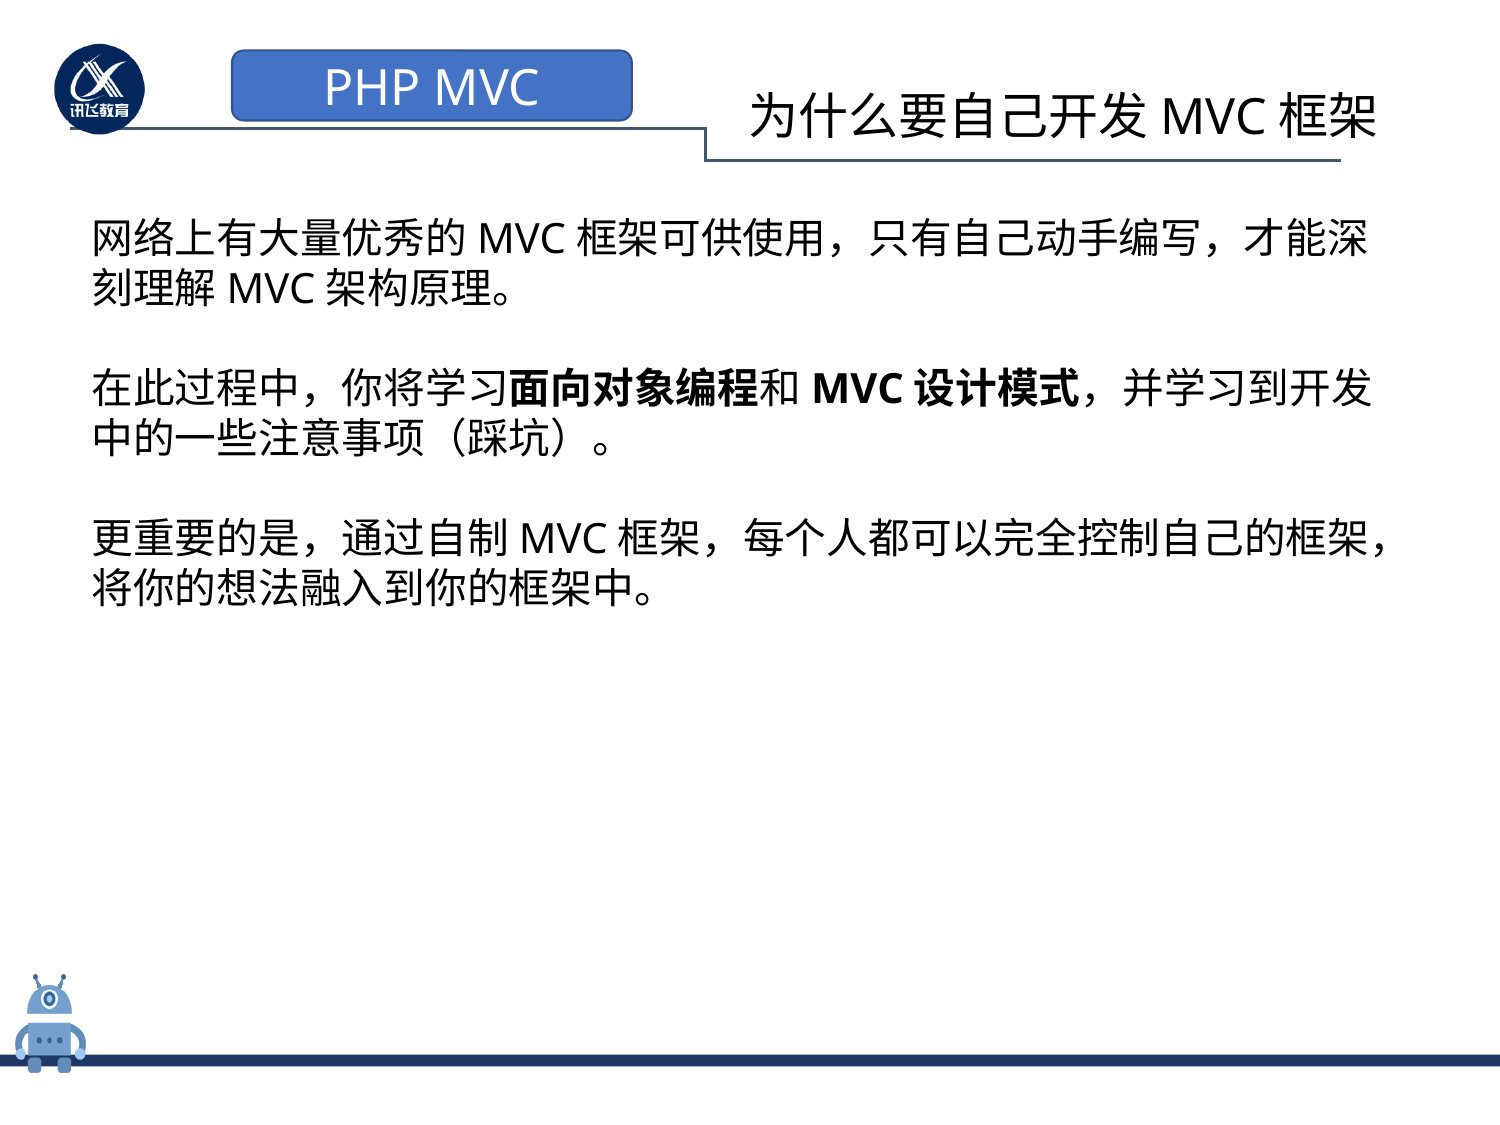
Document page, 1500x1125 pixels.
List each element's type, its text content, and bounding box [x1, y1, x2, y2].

text_box [99, 1054, 1500, 1067]
text_box PHP MVC [230, 49, 633, 122]
text_box 为什么要自己开发MVC框架 [733, 76, 1394, 152]
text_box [70, 128, 1341, 161]
picture [0, 960, 99, 1081]
text_box 网络上有大量优秀的MVC框架可供使用，只有自己动手编写，才能深刻理解MVC架构原理。 在此过程中，你将学习面向对象编程和MVC设计模式，并学习到开发中的一些注意事项（踩坑）。 更重要的是，通过自制MVC框架，每个人都可以完全控制自己的框架，将你的想法融入到你的框架中。 [76, 204, 1390, 620]
picture [46, 35, 154, 143]
